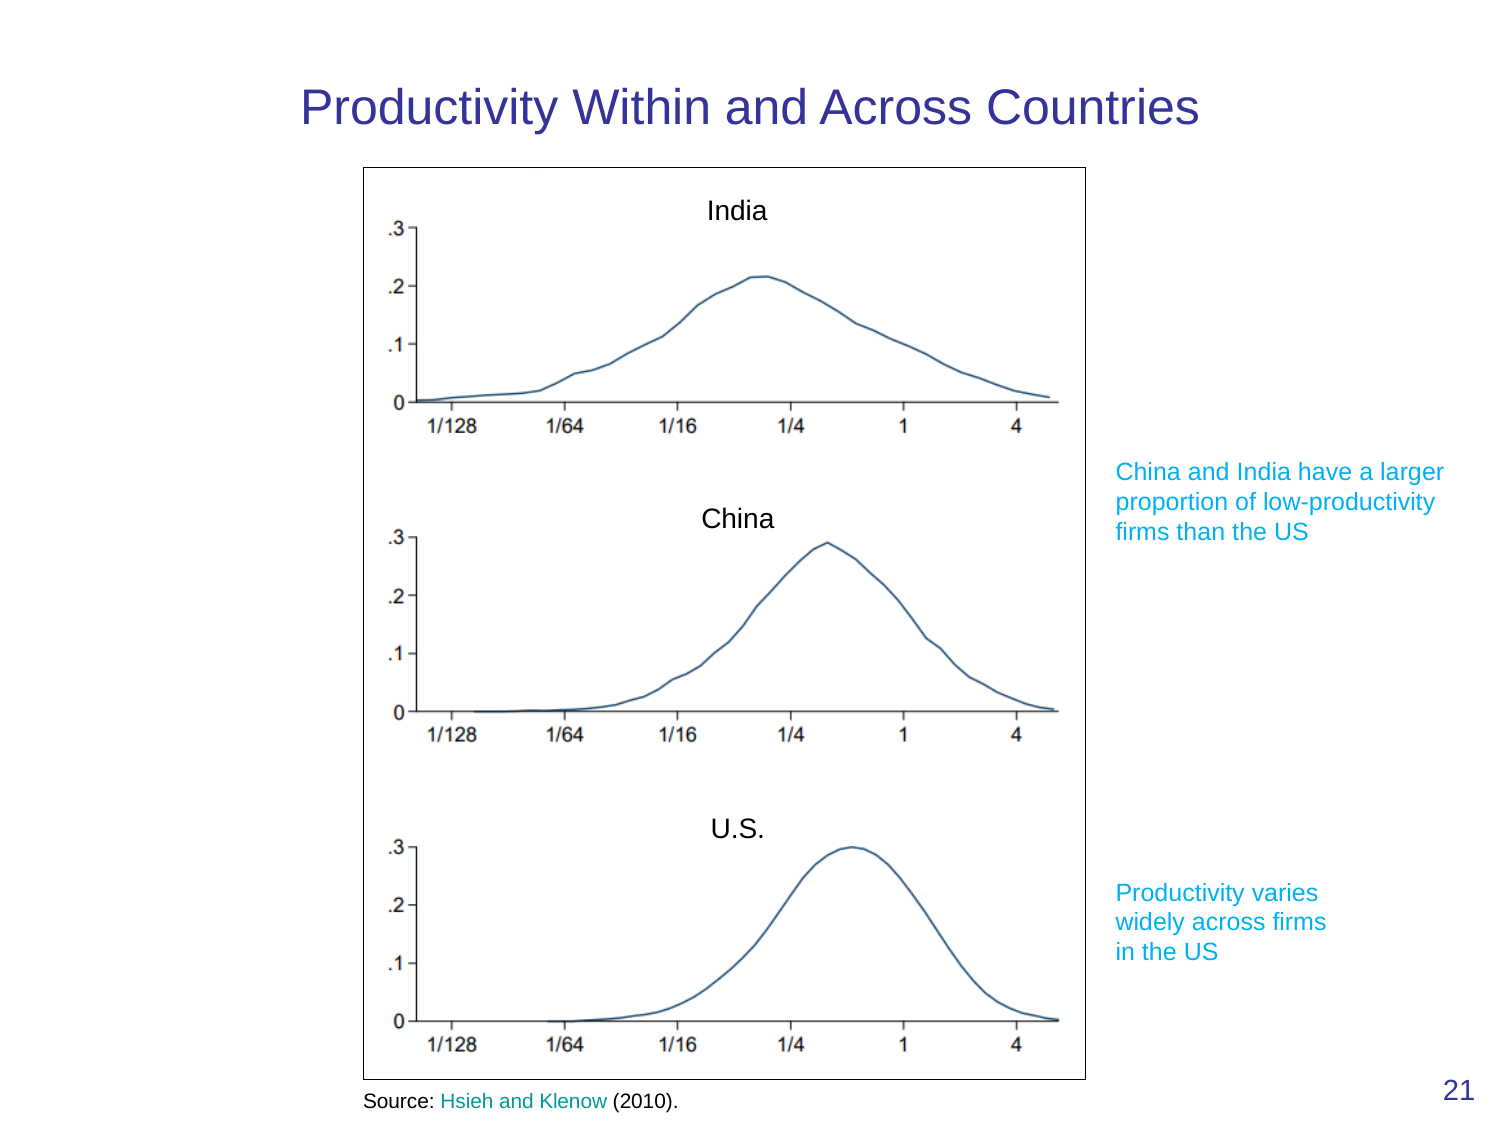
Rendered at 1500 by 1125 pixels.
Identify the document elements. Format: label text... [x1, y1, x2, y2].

title Productivity Within and Across Countries [57, 44, 1443, 165]
text_box Productivity varies widely across firms in the US [1100, 868, 1351, 974]
text_box China and India have a larger proportion of low-productivity firms than the US [1100, 448, 1461, 553]
picture [363, 167, 1087, 1081]
slide_number 21 [1408, 1028, 1491, 1108]
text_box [681, 191, 795, 845]
text_box Source: Hsieh and Klenow (2010). [348, 1079, 725, 1120]
